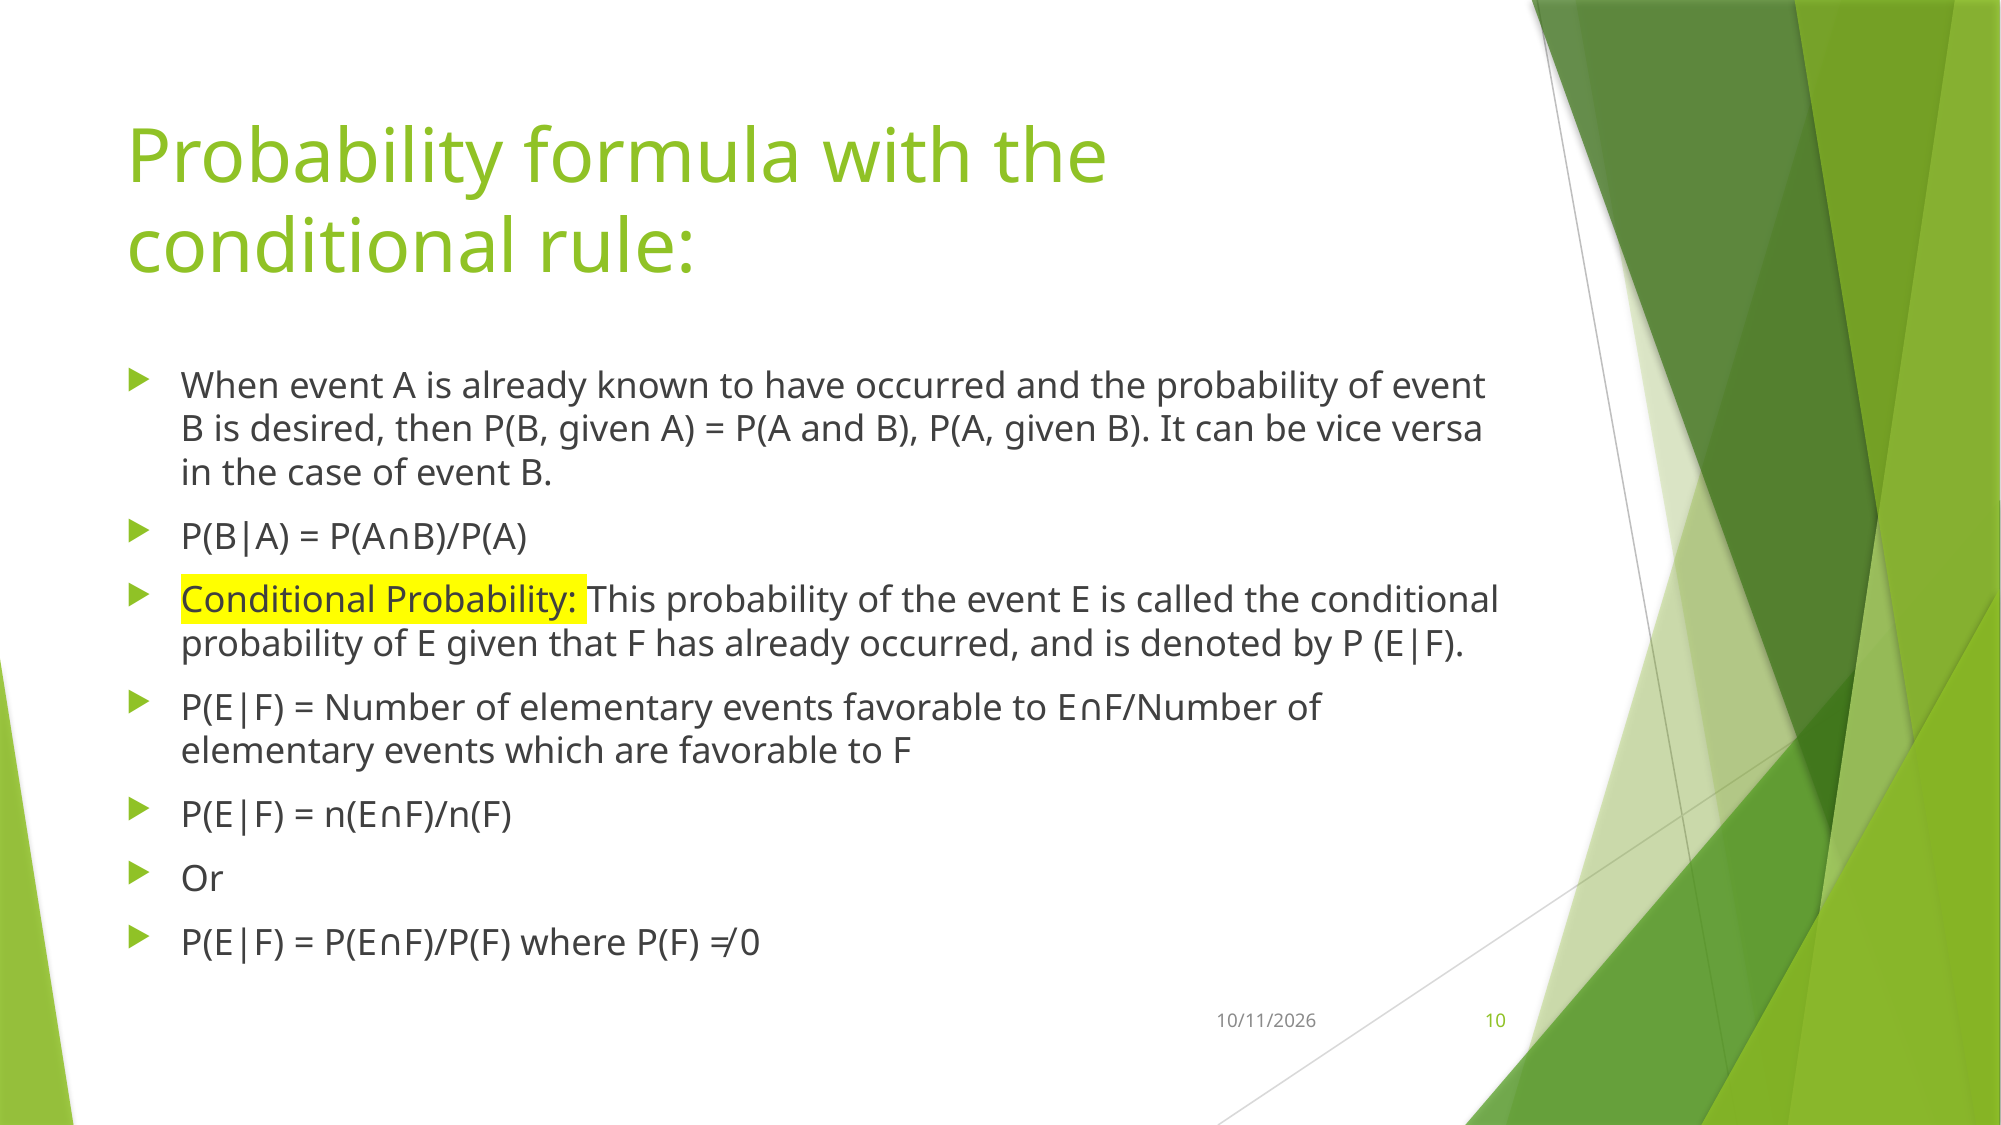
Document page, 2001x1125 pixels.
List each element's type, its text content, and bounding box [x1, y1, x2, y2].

title Probability formula with the conditional rule: [111, 99, 1522, 317]
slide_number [1181, 991, 1332, 1051]
slide_number 10 [1409, 991, 1522, 1051]
list When event A is already known to have occurred and the probability of event B is desired, then P(B, given A) = P(A and B), P(A, given B). It can be vice versa in the case of event B. P(B∣A) = P(A∩B)/P(A) Conditional Probability: This probability of the event E is called the conditional probability of E given that F has already occurred, and is denoted by P (E|F). P(E|F) = Number of elementary events favorable to E∩F/Number of elementary events which are favorable to F P(E|F) = n(E∩F)/n(F) Or P(E|F) = P(E∩F)/P(F) where P(F) ≠ 0 [111, 354, 1522, 992]
